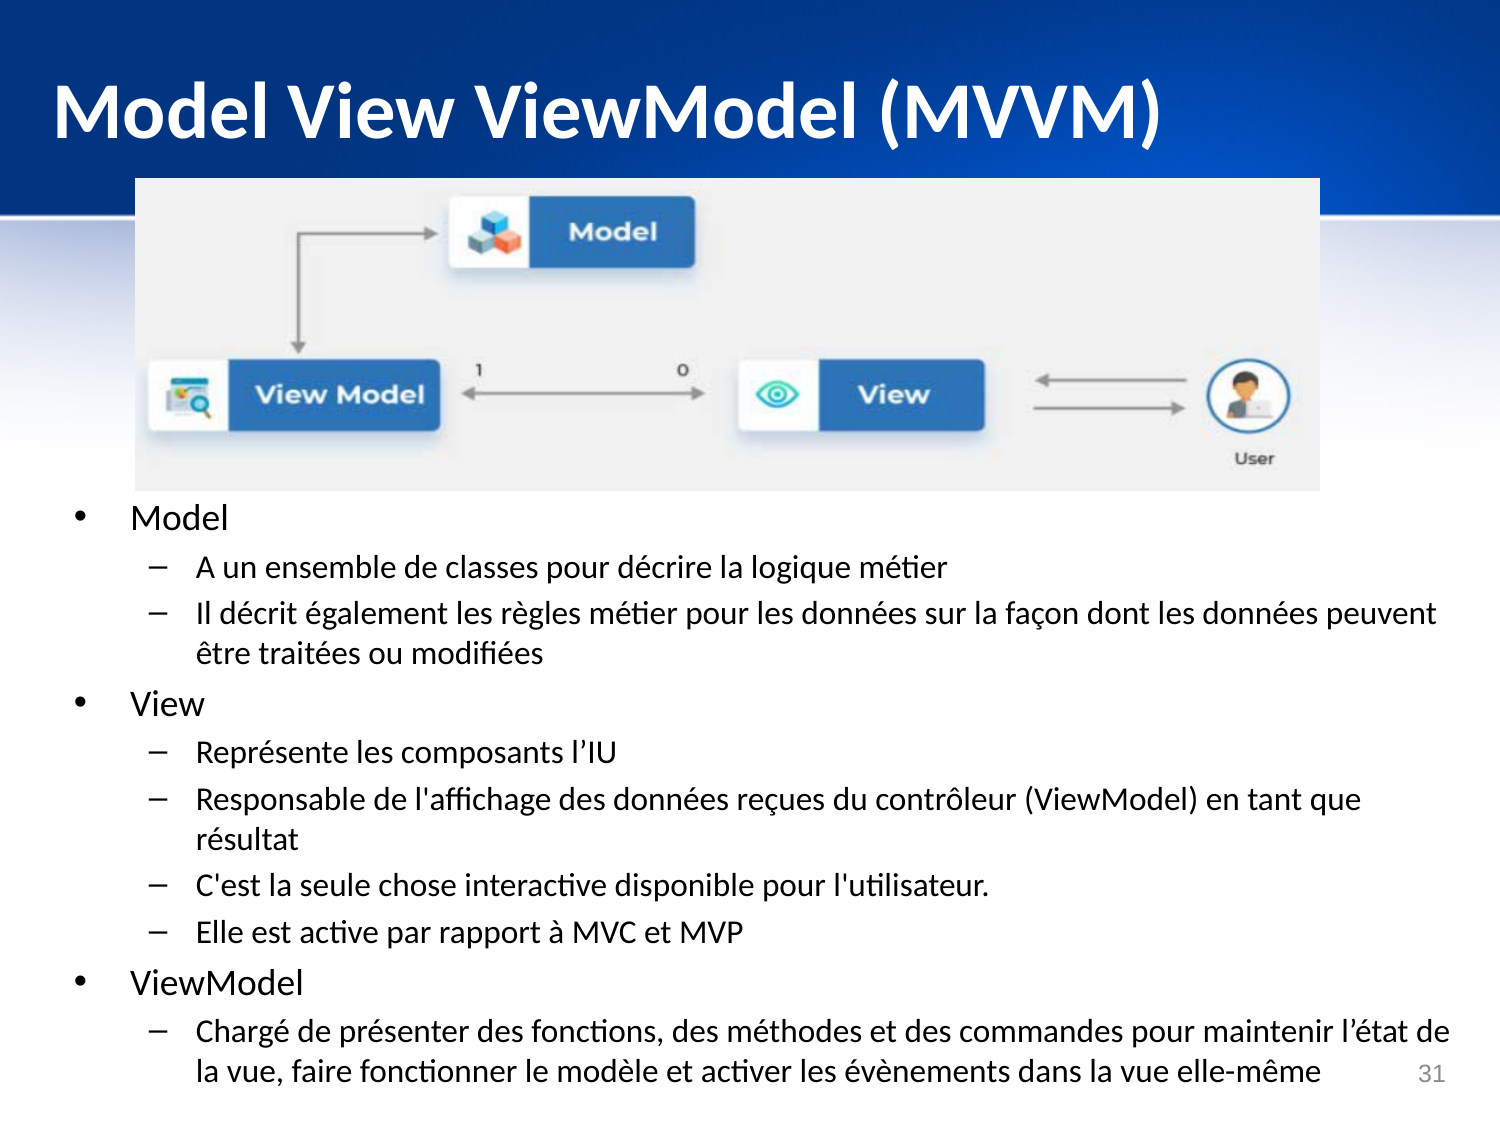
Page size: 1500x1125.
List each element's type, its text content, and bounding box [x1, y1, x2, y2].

title Model View ViewModel (MVVM) [37, 12, 1225, 200]
picture [0, 0, 1500, 1125]
list Model A un ensemble de classes pour décrire la logique métier Il décrit également les règles métier pour les données sur la façon dont les données peuvent être traitées ou modifiées View Représente les composants l’IU Responsable de l'affichage des données reçues du contrôleur (ViewModel) en tant que résultat C'est la seule chose interactive disponible pour l'utilisateur. Elle est active par rapport à MVC et MVP ViewModel Chargé de présenter des fonctions, des méthodes et des commandes pour maintenir l’état de la vue, faire fonctionner le modèle et activer les évènements dans la vue elle-même [58, 485, 1484, 966]
slide_number 31 [1111, 1042, 1462, 1103]
